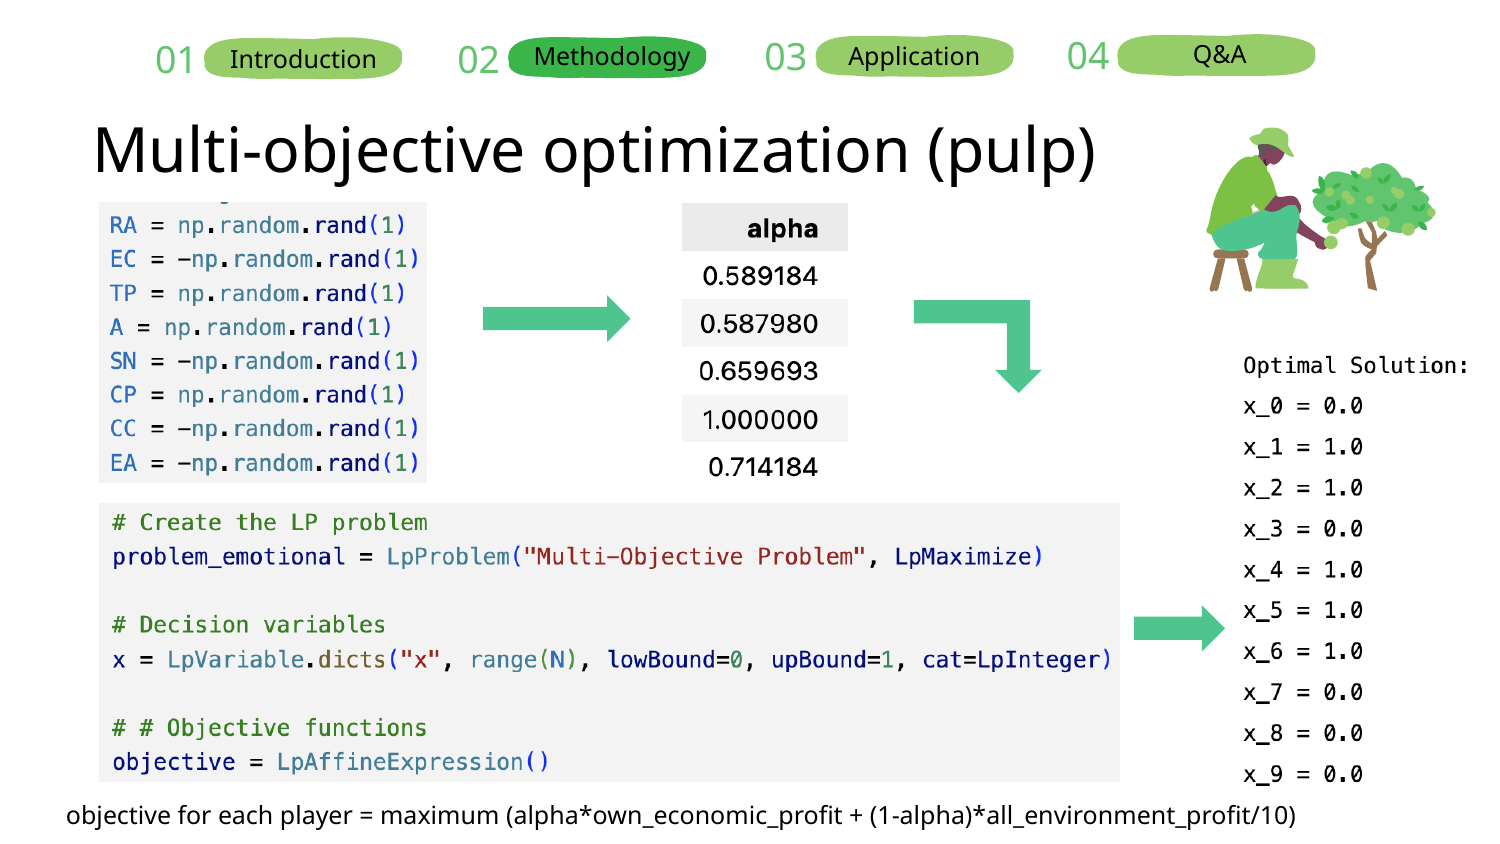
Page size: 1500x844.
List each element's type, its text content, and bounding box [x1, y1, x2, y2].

text_box [1131, 603, 1226, 654]
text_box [1201, 127, 1447, 292]
text_box [481, 293, 633, 344]
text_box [1039, 17, 1455, 93]
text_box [493, 20, 734, 96]
title Multi-objective optimization (pulp) [77, 108, 1455, 188]
picture [99, 502, 1120, 782]
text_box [737, 18, 1037, 94]
picture [1231, 345, 1477, 800]
picture [98, 202, 428, 483]
text_box [911, 297, 1044, 396]
text_box objective for each player = maximum (alpha*own_economic_profit + (1-alpha)*all_environment_profit/10) [50, 779, 1383, 844]
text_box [128, 20, 493, 96]
picture [682, 201, 848, 491]
